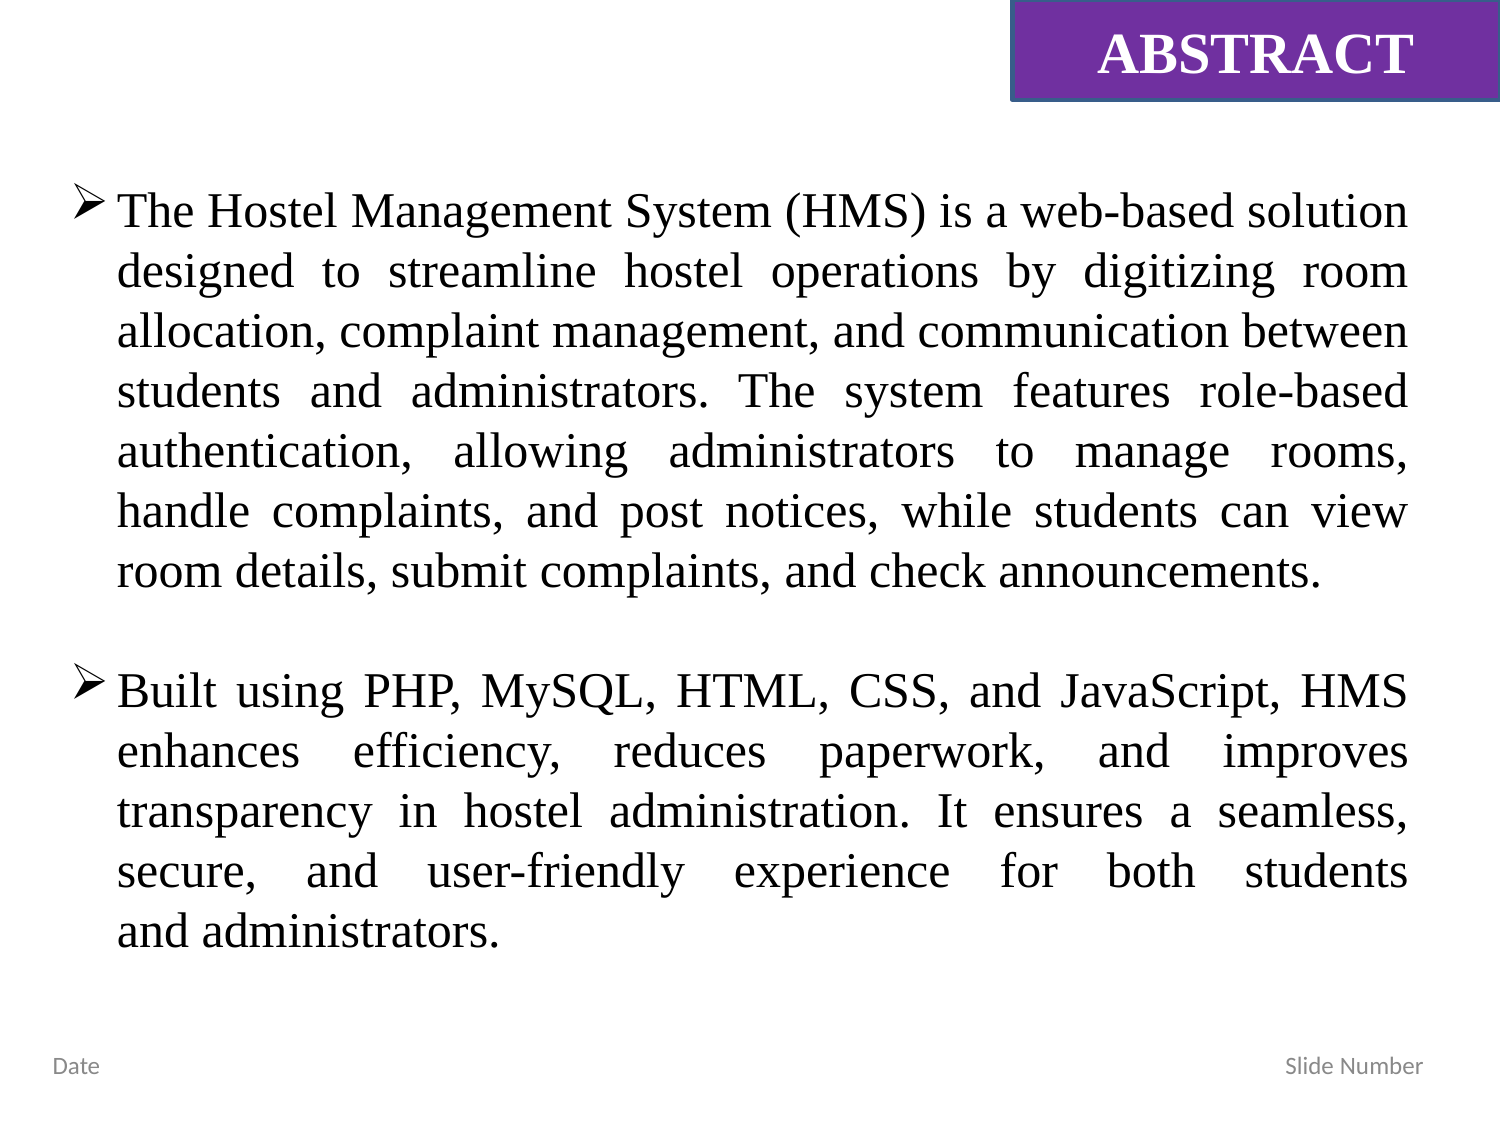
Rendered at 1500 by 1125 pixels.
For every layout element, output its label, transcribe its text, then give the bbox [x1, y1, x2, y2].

text_box Date Slide Number [37, 1026, 1450, 1103]
text_box ABSTRACT [1012, 0, 1500, 100]
text_box The Hostel Management System (HMS) is a web-based solution designed to streamline hostel operations by digitizing room allocation, complaint management, and communication between students and administrators. The system features role-based authentication, allowing administrators to manage rooms, handle complaints, and post notices, while students can view room details, submit complaints, and check announcements. Built using PHP, MySQL, HTML, CSS, and JavaScript, HMS enhances efficiency, reduces paperwork, and improves transparency in hostel administration. It ensures a seamless, secure, and user-friendly experience for both students and administrators. [54, 170, 1425, 1005]
